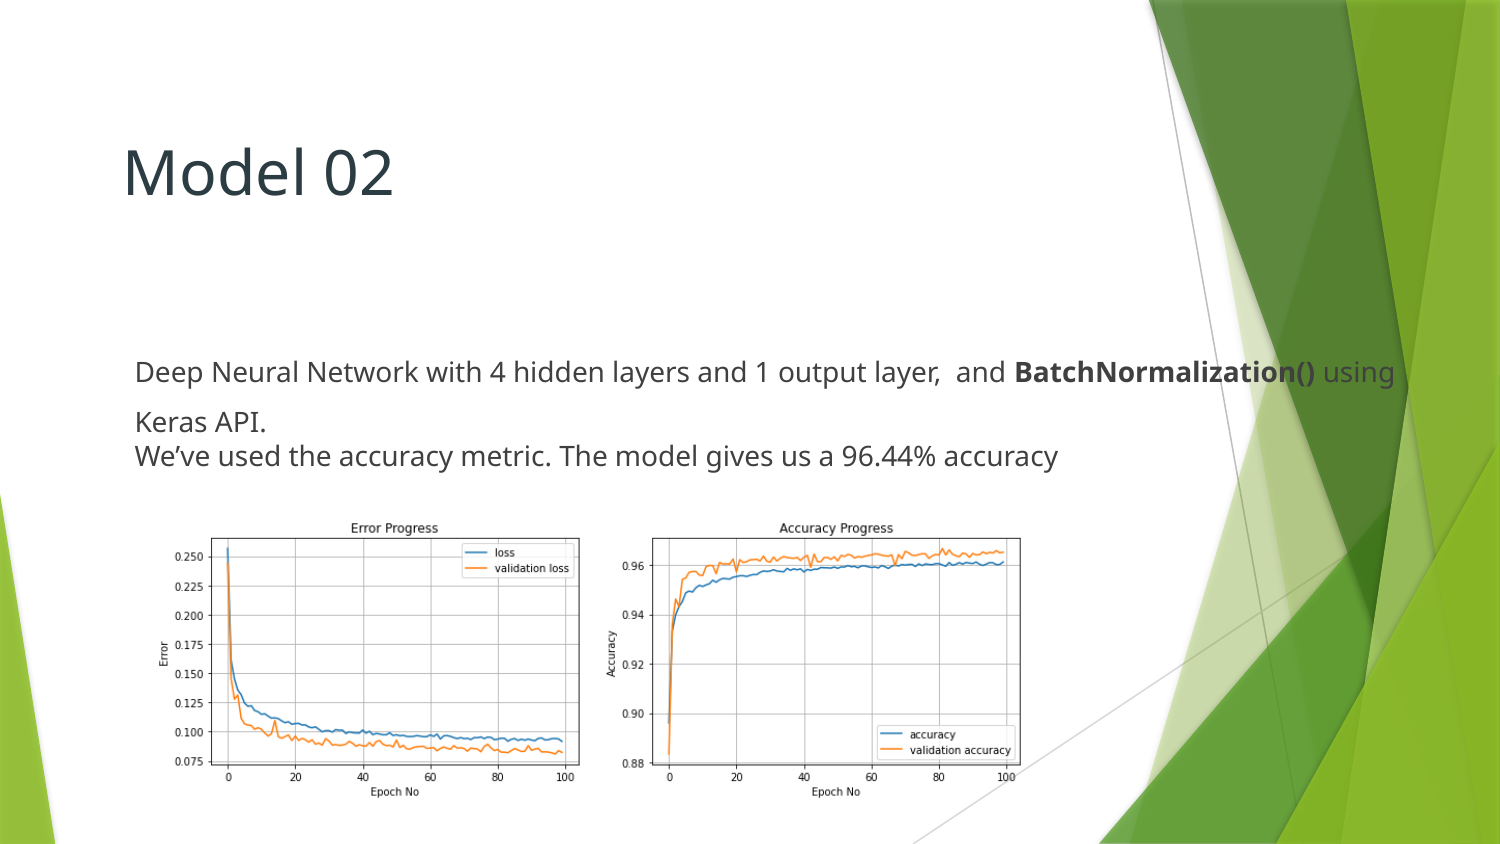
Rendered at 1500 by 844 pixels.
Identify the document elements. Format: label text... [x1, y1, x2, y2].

title Model 02 [107, 117, 1370, 206]
picture [151, 515, 1027, 804]
list Deep Neural Network with 4 hidden layers and 1 output layer, and BatchNormalization() using Keras API. We’ve used the accuracy metric. The model gives us a 96.44% accuracy [119, 322, 1460, 827]
